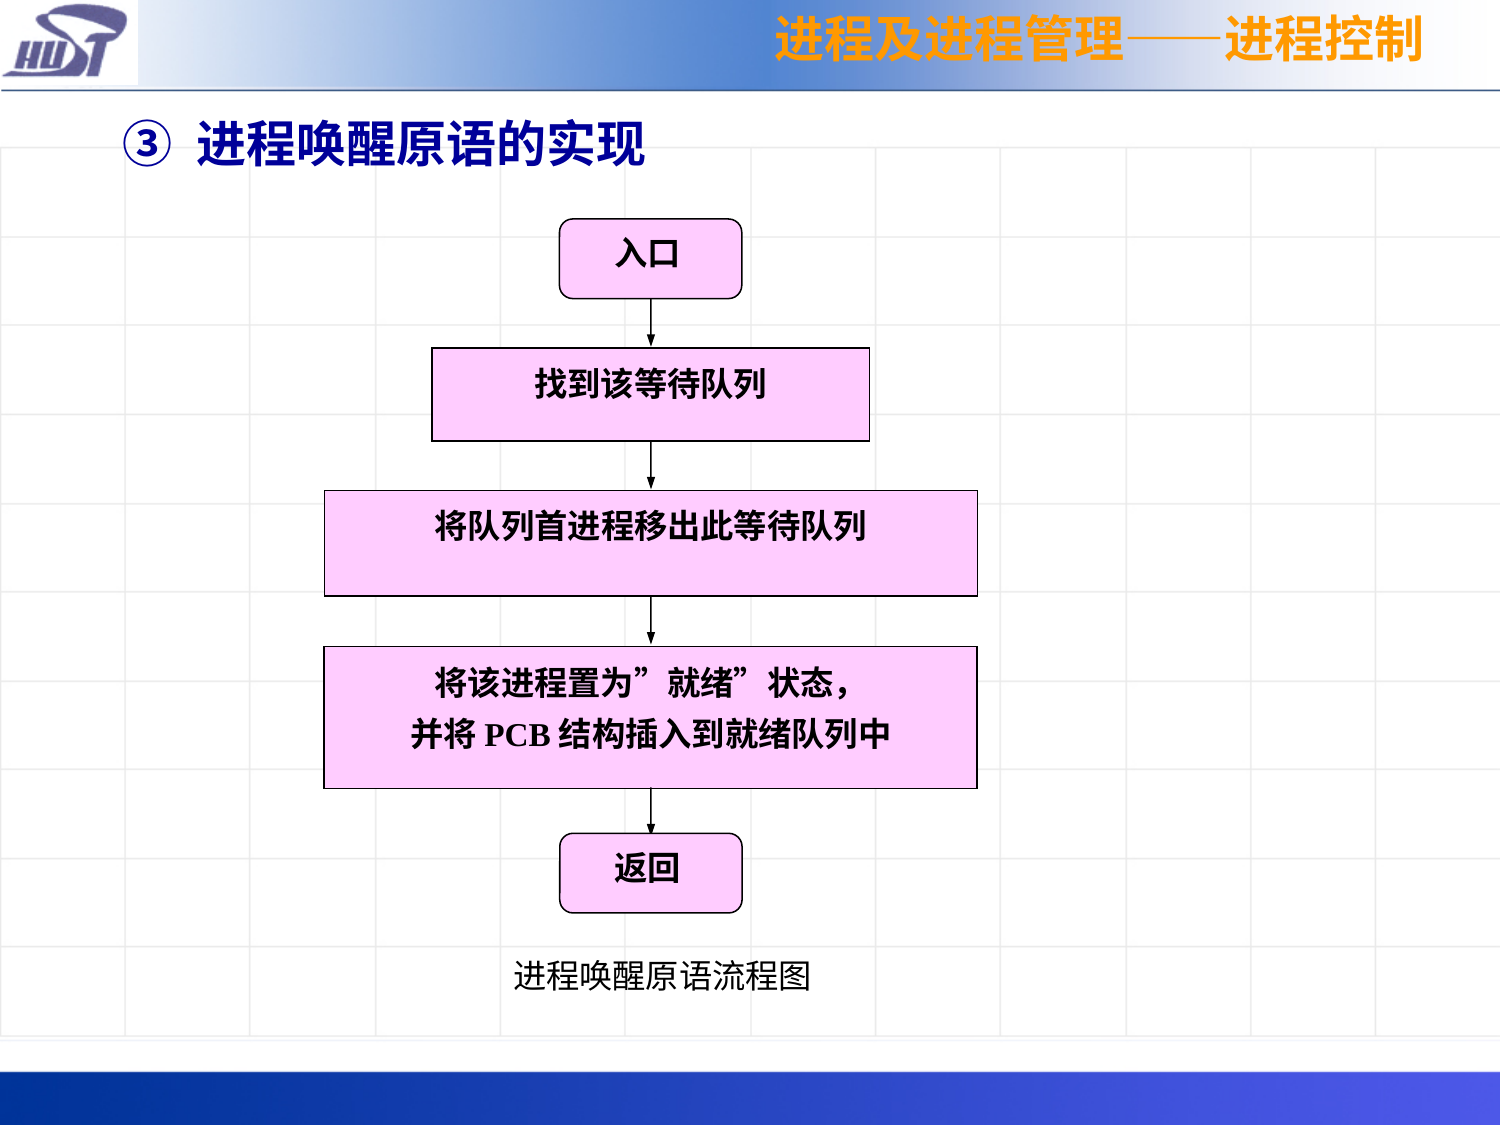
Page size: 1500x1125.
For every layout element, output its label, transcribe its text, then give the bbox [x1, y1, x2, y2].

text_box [324, 218, 978, 913]
text_box 进程及进程管理——进程控制 [62, 6, 1440, 76]
text_box 进程唤醒原语流程图 [498, 939, 837, 1003]
picture [0, 0, 1500, 1125]
text_box ③ 进程唤醒原语的实现 [108, 93, 744, 180]
